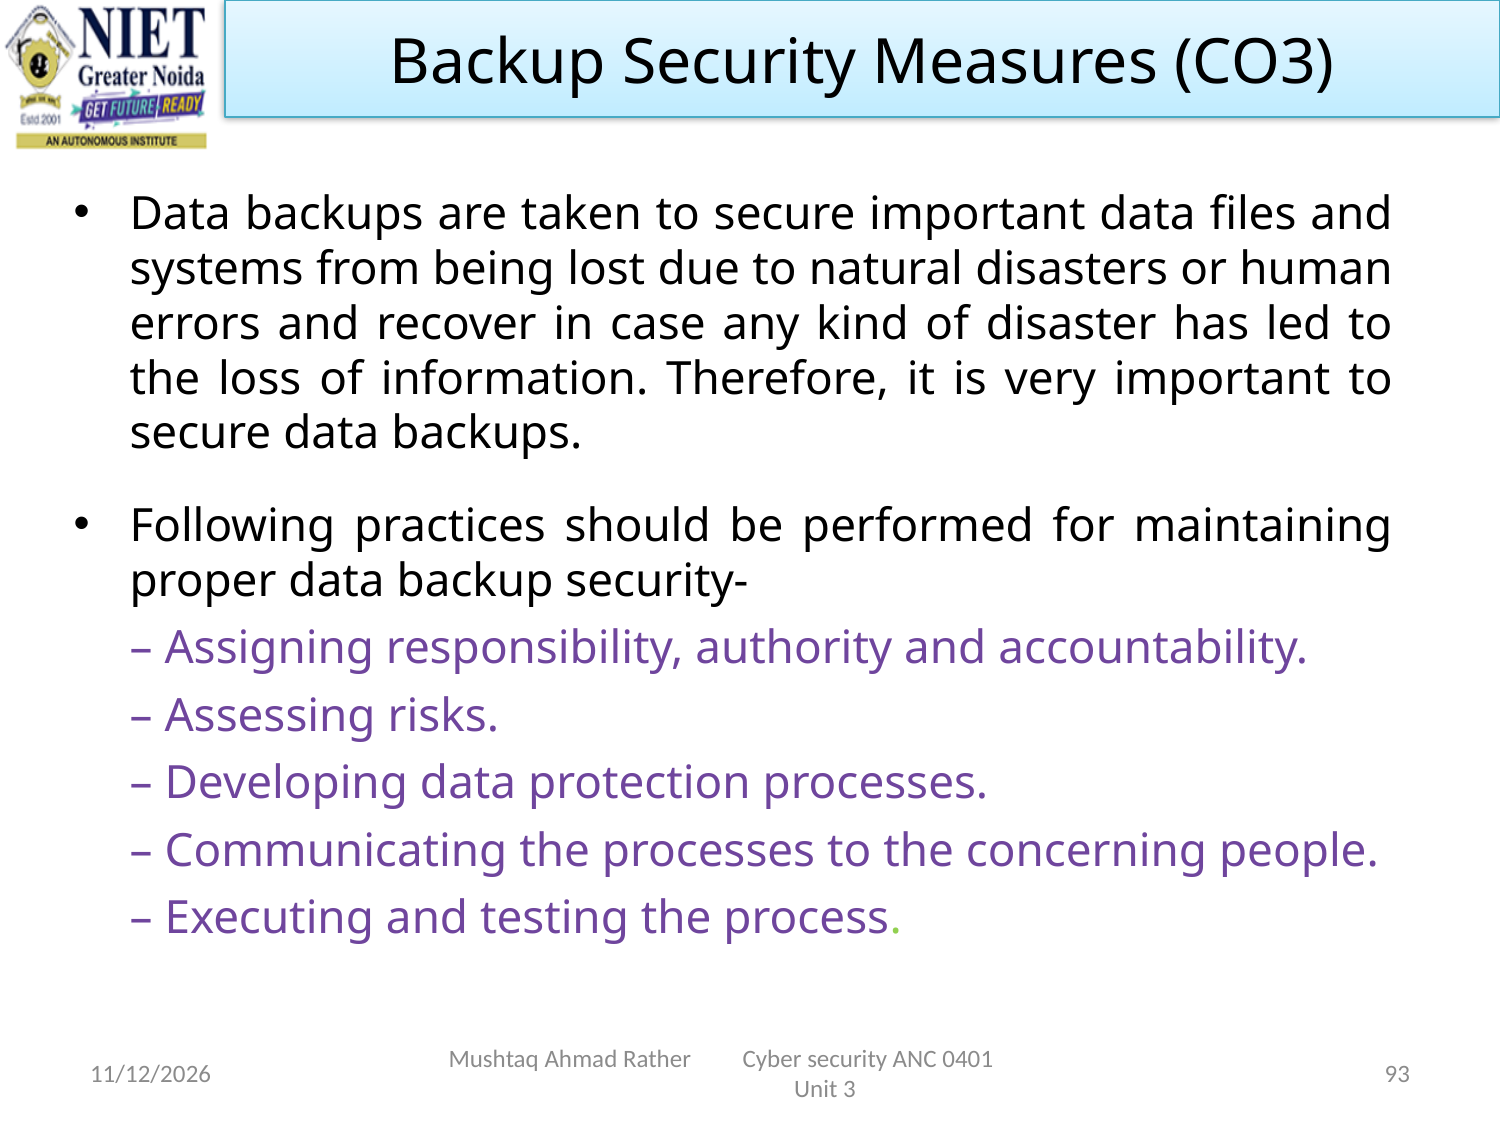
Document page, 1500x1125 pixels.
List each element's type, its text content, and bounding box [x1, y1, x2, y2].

text_box Backup Security Measures (CO3) [238, 0, 1500, 118]
slide_number 93 [1238, 1042, 1425, 1103]
picture [0, 0, 238, 154]
list Data backups are taken to secure important data files and systems from being lost due to natural disasters or human errors and recover in case any kind of disaster has led to the loss of information. Therefore, it is very important to secure data backups. Following practices should be performed for maintaining proper data backup security- – Assigning responsibility, authority and accountability. – Assessing risks. – Developing data protection processes. – Communicating the processes to the concerning people. – Executing and testing the process. [58, 175, 1409, 1008]
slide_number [75, 1042, 412, 1103]
footer Mushtaq Ahmad Rather Cyber security ANC 0401 Unit 3 [412, 1042, 1238, 1103]
